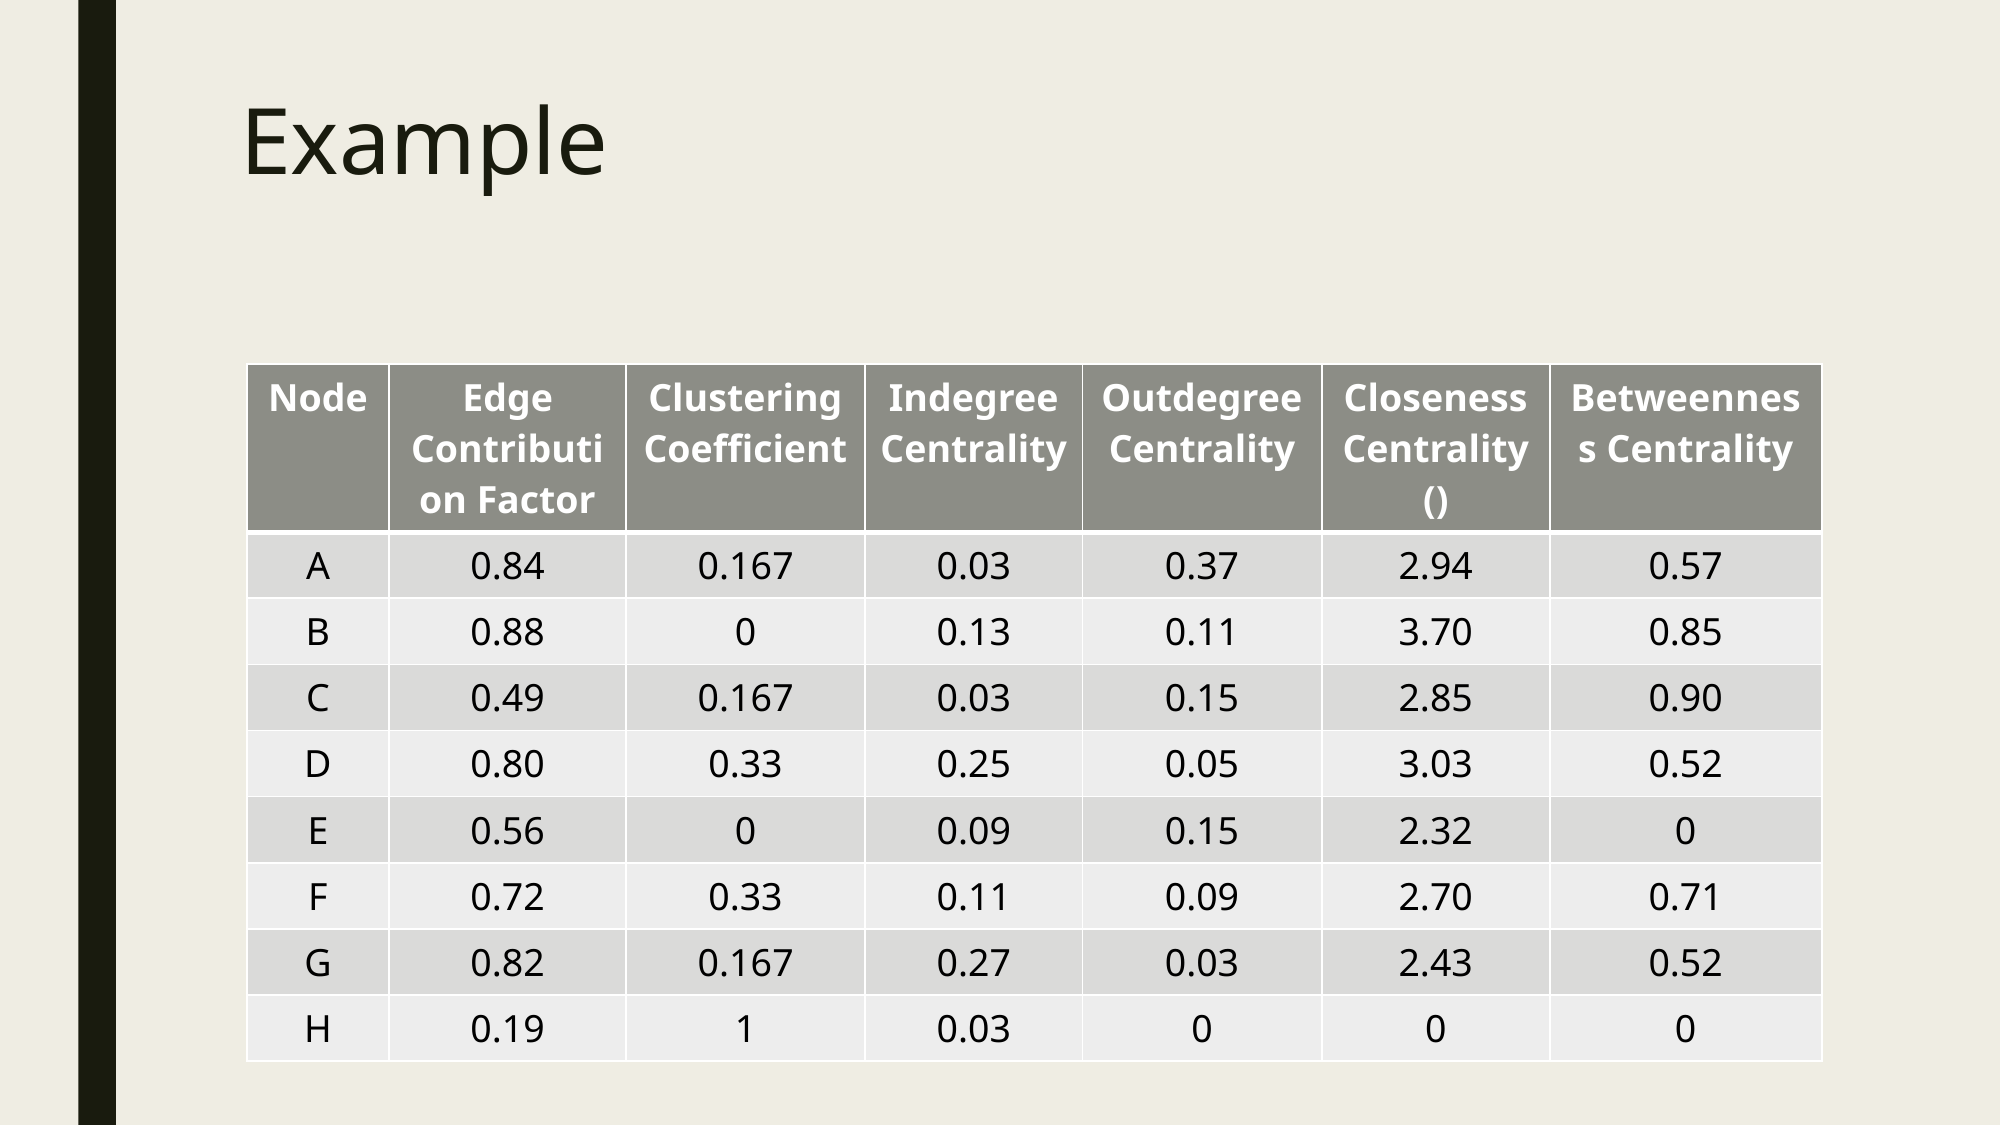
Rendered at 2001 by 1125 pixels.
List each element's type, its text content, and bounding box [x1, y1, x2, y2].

title Example [225, 88, 1800, 333]
